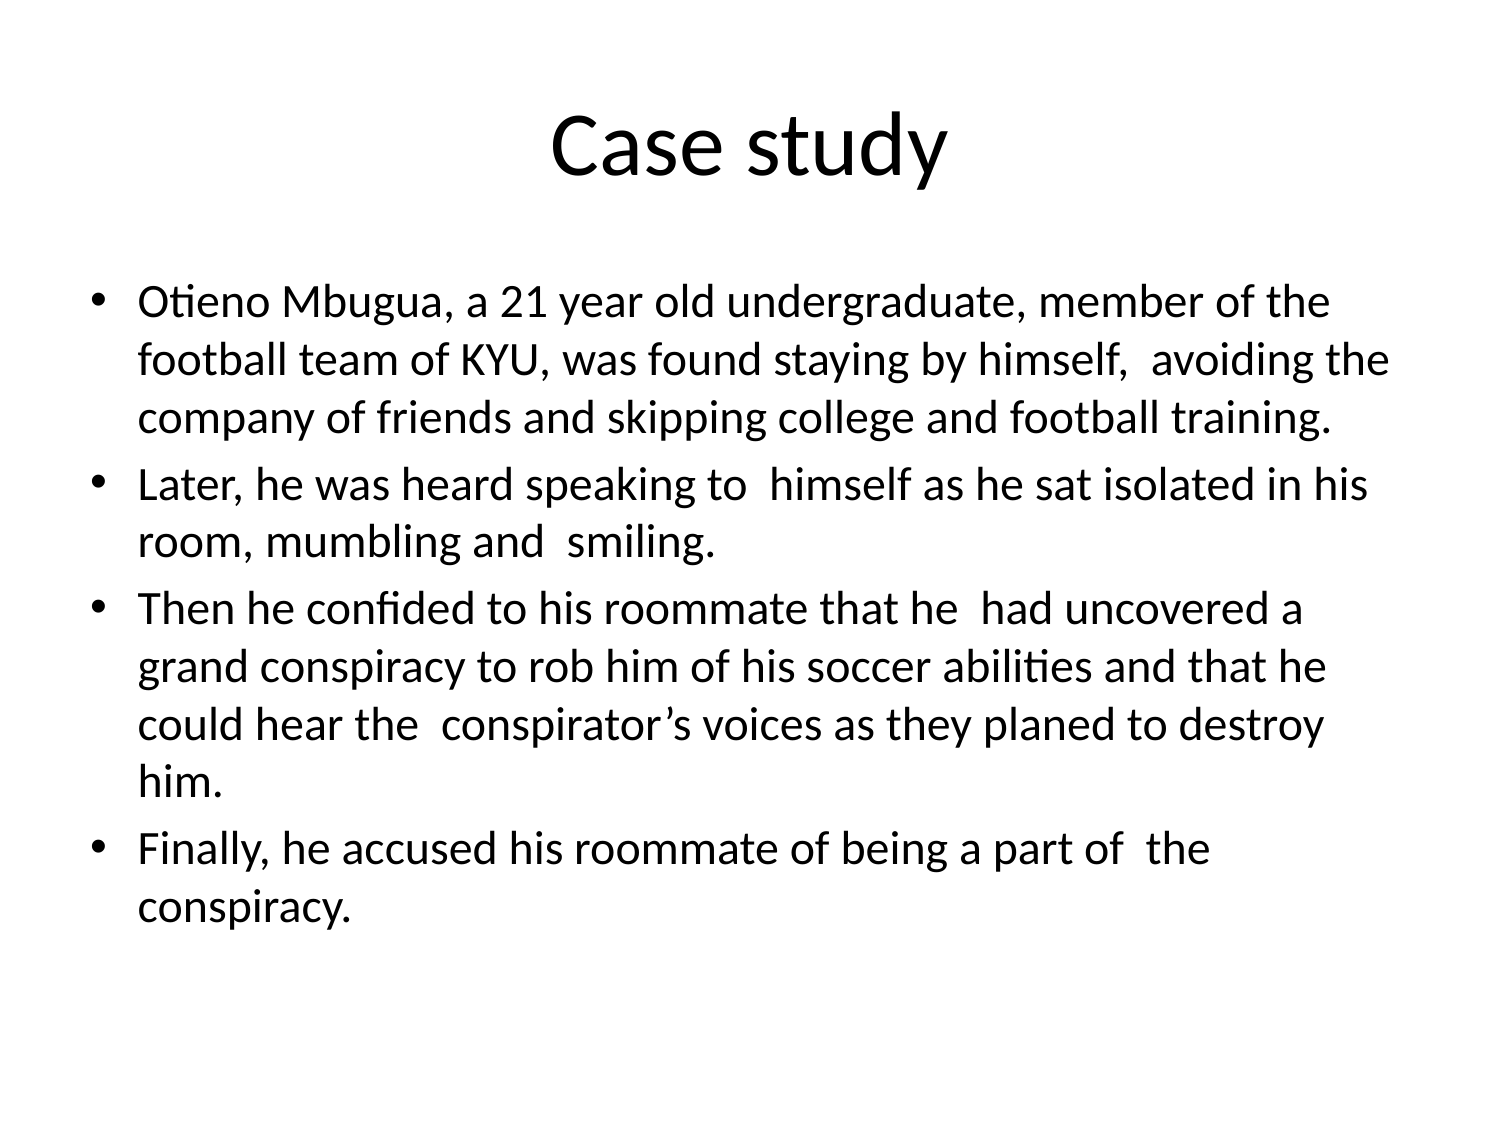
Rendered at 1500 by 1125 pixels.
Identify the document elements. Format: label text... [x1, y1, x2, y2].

title Case study [75, 45, 1425, 233]
list Otieno Mbugua, a 21 year old undergraduate, member of the football team of KYU, was found staying by himself, avoiding the company of friends and skipping college and football training. Later, he was heard speaking to himself as he sat isolated in his room, mumbling and smiling. Then he confided to his roommate that he had uncovered a grand conspiracy to rob him of his soccer abilities and that he could hear the conspirator’s voices as they planed to destroy him. Finally, he accused his roommate of being a part of the conspiracy. [75, 262, 1425, 1005]
